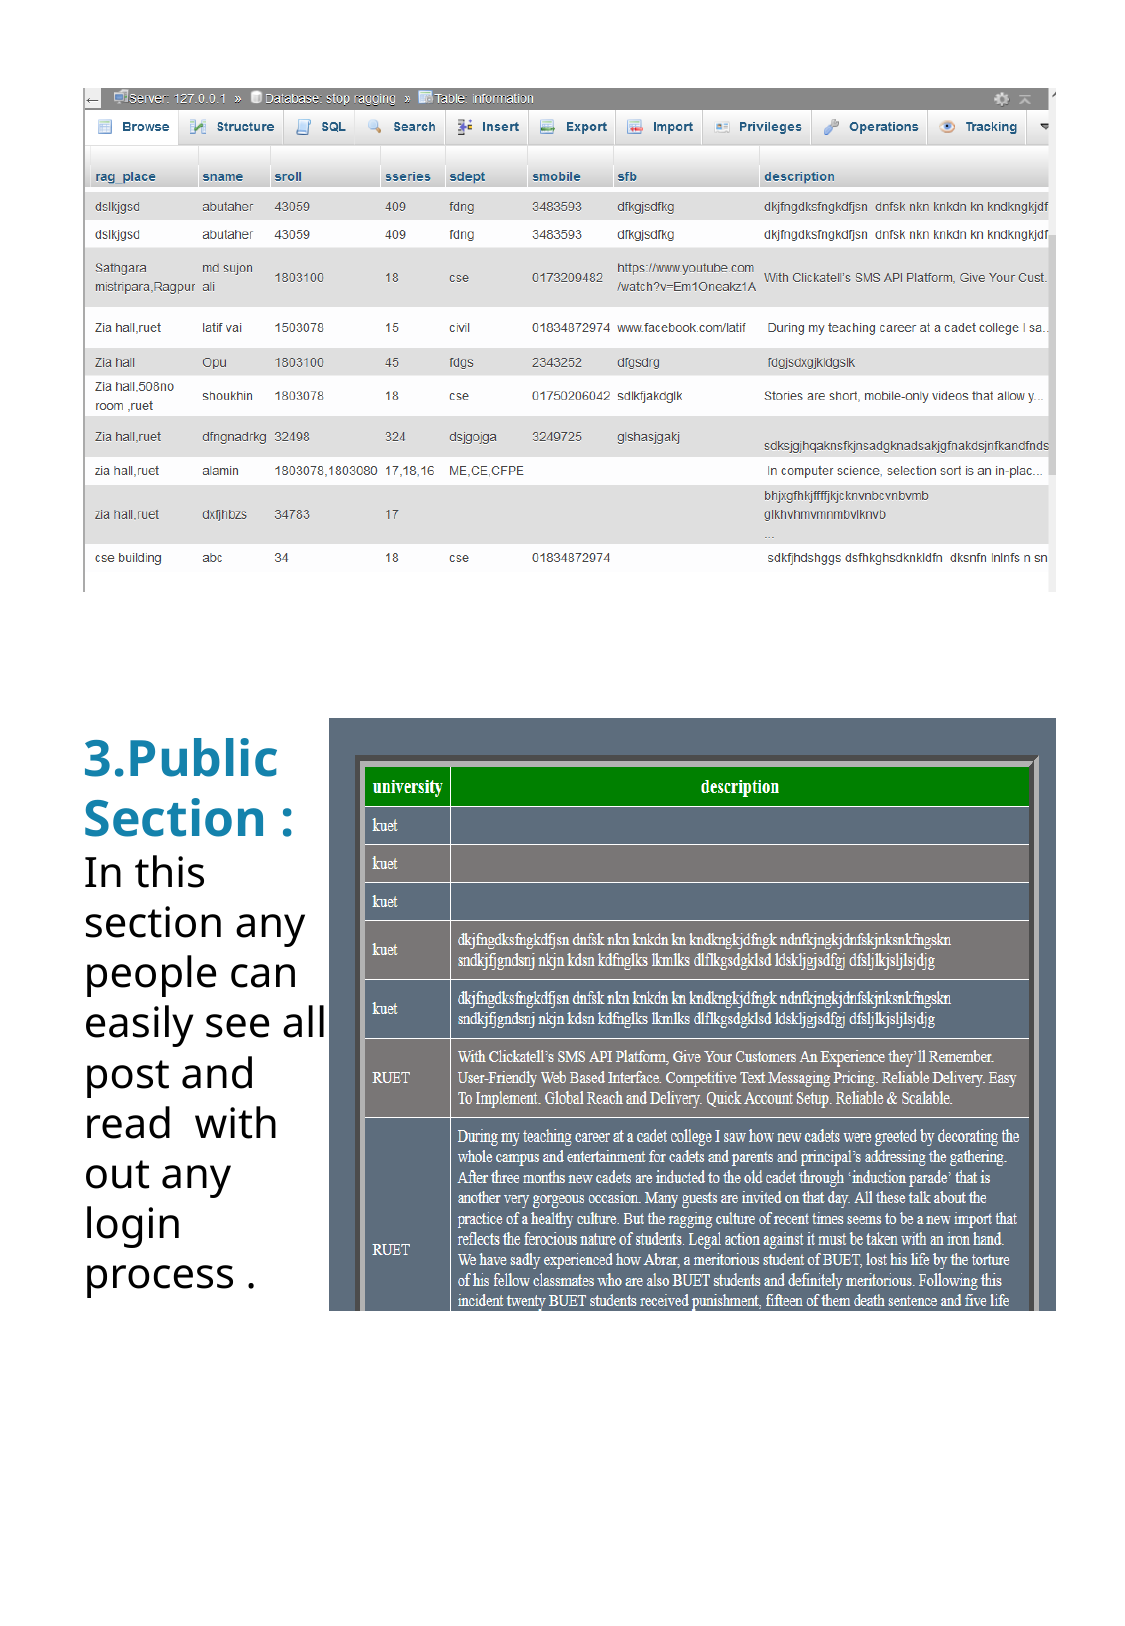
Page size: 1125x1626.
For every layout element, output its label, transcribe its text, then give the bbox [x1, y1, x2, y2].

text_box 3.Public Section : In this section any people can easily see all post and read with out any login process . [69, 718, 324, 1304]
picture [329, 718, 1056, 1312]
picture [83, 87, 1056, 592]
